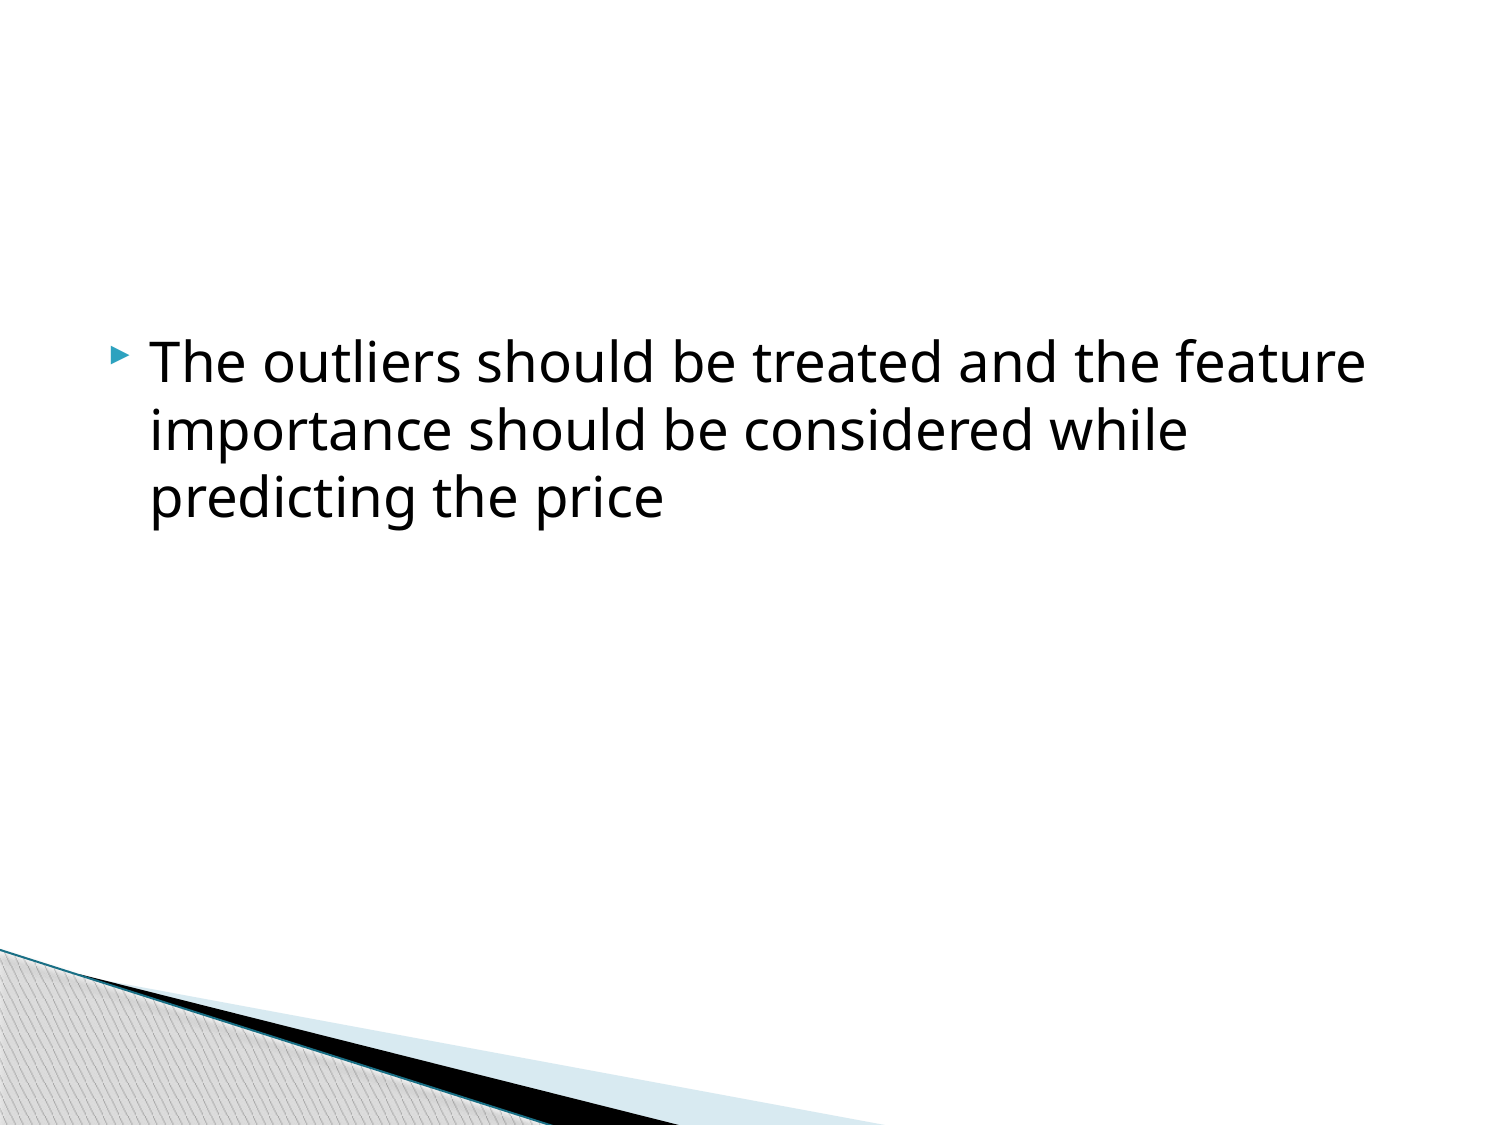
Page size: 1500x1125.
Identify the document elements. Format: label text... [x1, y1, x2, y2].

list The outliers should be treated and the feature importance should be considered while predicting the price [75, 243, 1425, 986]
